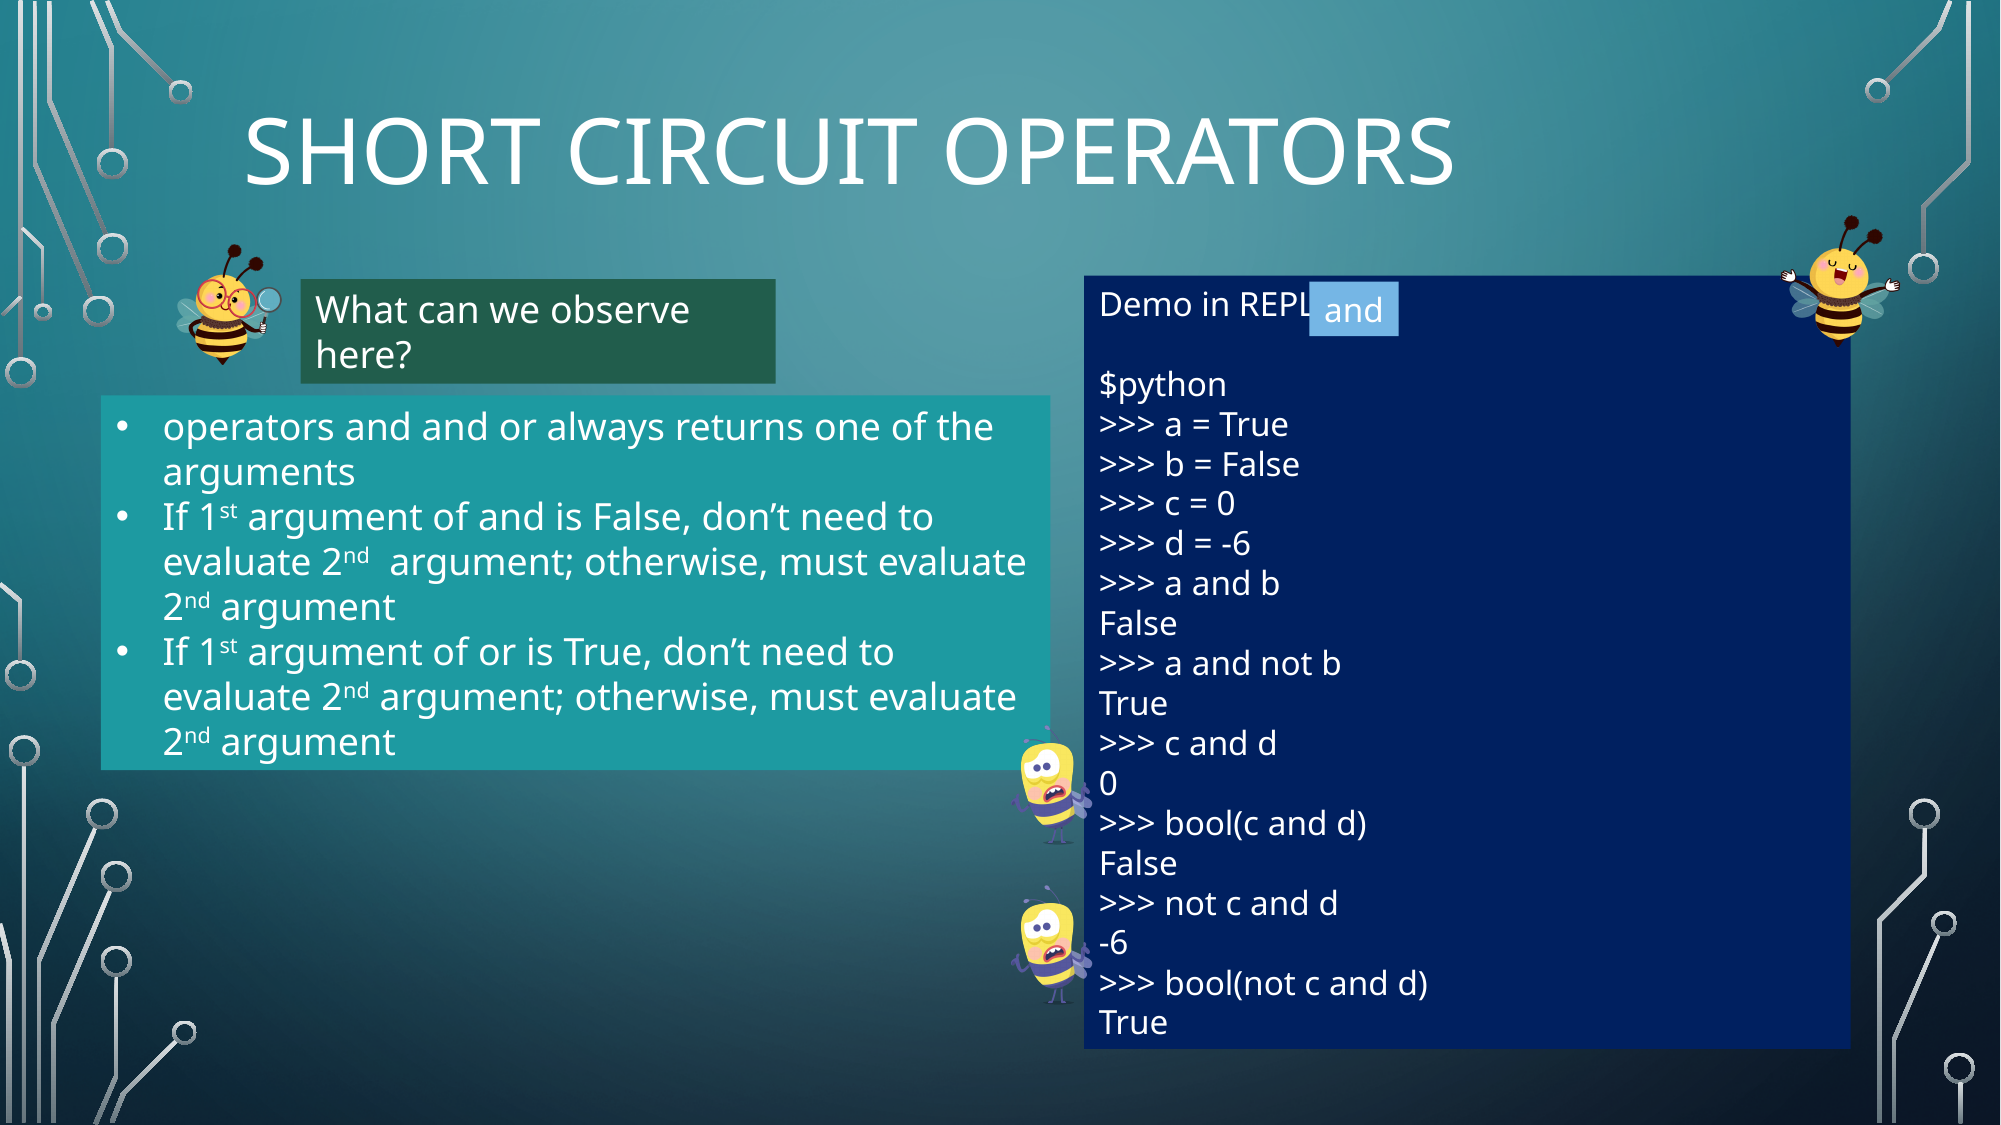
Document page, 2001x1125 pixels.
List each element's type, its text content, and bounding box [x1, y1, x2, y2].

text_box What can we observe here? [300, 279, 776, 384]
picture [173, 241, 284, 367]
text_box and [1309, 281, 1399, 337]
picture [986, 722, 1114, 850]
text_box operators and and or always returns one of the arguments If 1st argument of and is False, don’t need to evaluate 2nd argument; otherwise, must evaluate 2nd argument If 1st argument of or is True, don’t need to evaluate 2nd argument; otherwise, must evaluate 2nd argument [100, 395, 1051, 771]
picture [1777, 212, 1903, 350]
title short circuit operators [228, 33, 1854, 276]
text_box Demo in REPL: $python >>> a = True >>> b = False >>> c = 0 >>> d = -6 >>> a and b False >>> a and not b True >>> c and d 0 >>> bool(c and d) False >>> not c and d -6 >>> bool(not c and d) True [1084, 275, 1851, 1049]
picture [986, 882, 1114, 1010]
